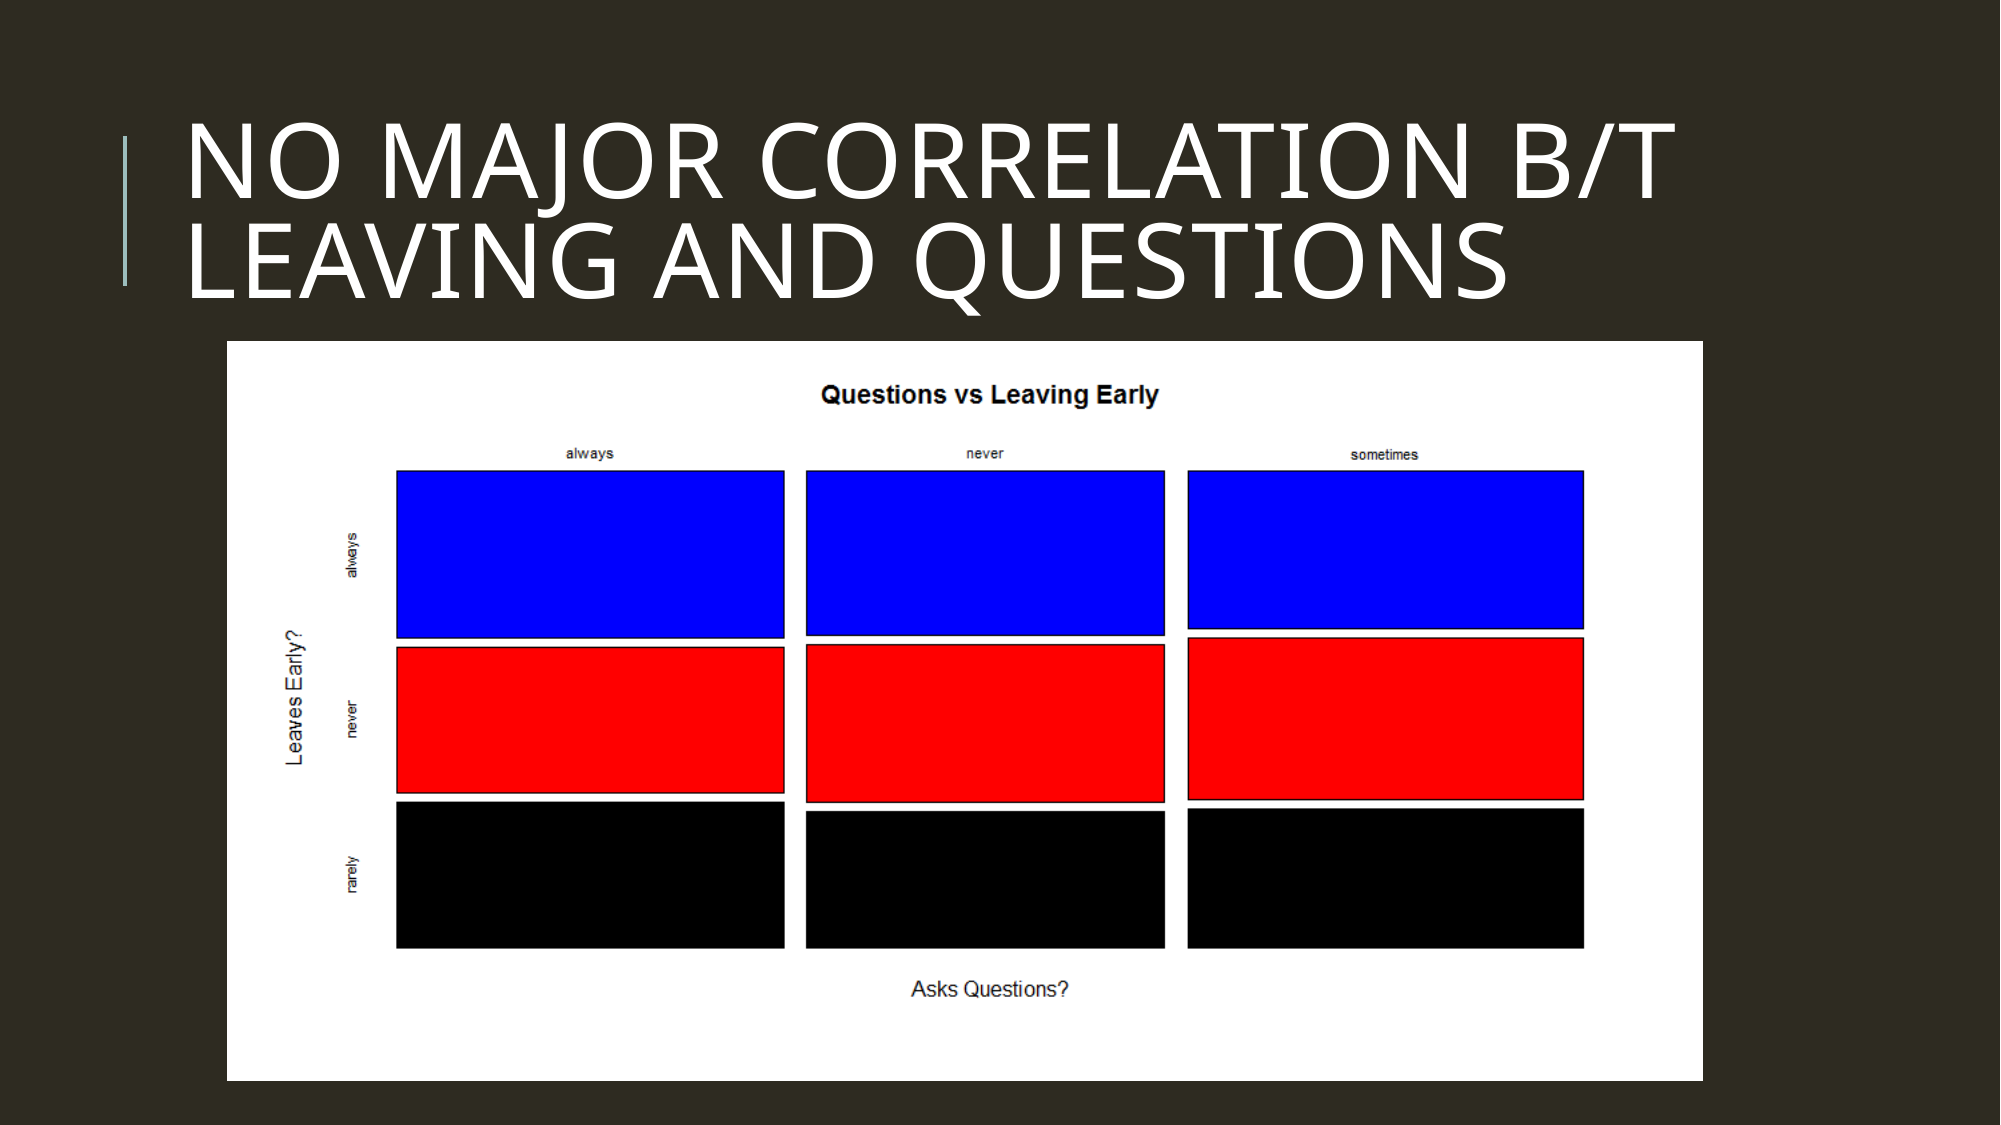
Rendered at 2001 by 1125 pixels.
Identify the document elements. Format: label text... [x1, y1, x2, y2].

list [227, 341, 1703, 1081]
title No major correlation b/t leaving and questions [168, 96, 1763, 342]
